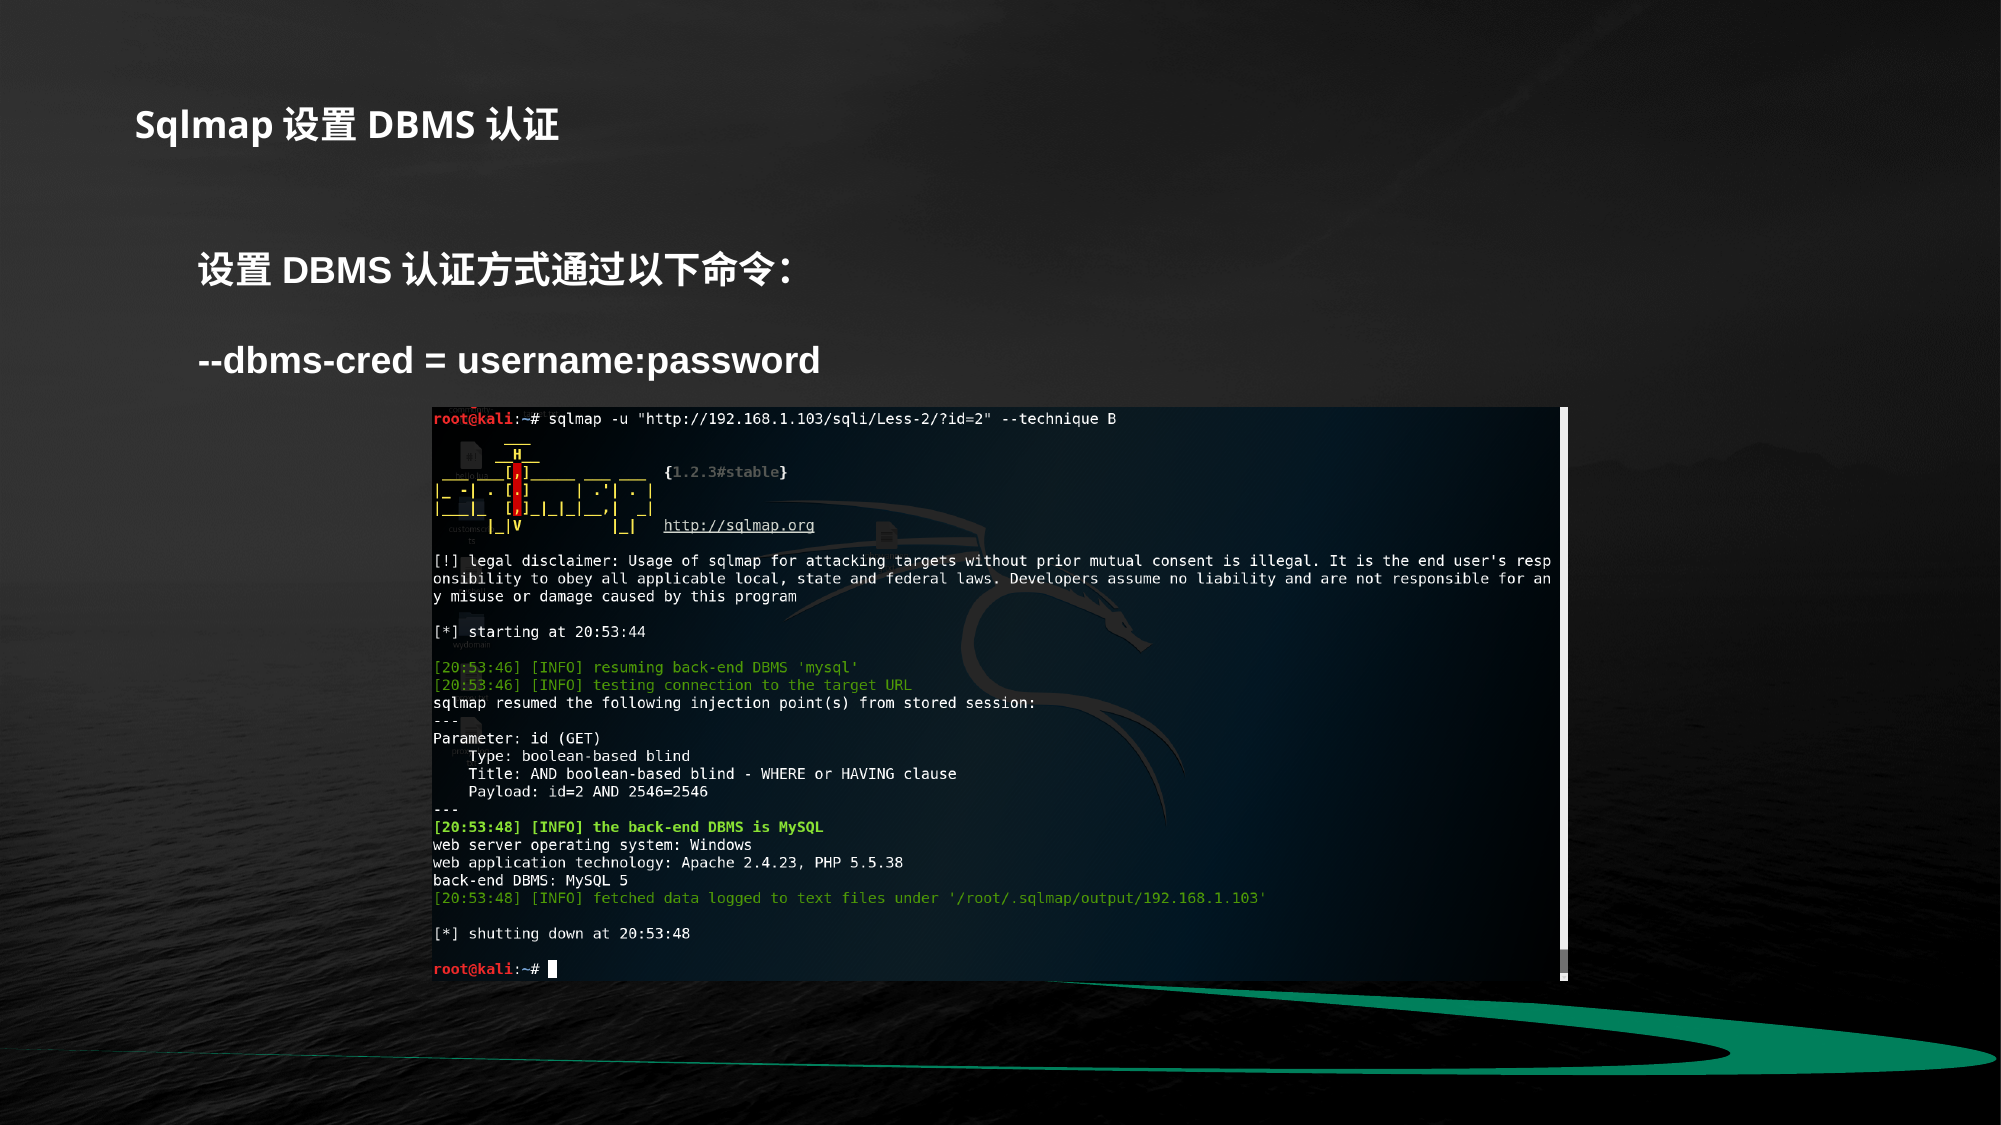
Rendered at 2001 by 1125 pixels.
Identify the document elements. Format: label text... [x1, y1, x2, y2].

text_box 设置DBMS认证方式通过以下命令： --dbms-cred = username:password [183, 238, 1774, 389]
text_box Sqlmap设置DBMS认证 [119, 93, 1710, 154]
text_box [0, 981, 1998, 1077]
picture [0, 0, 2001, 1125]
